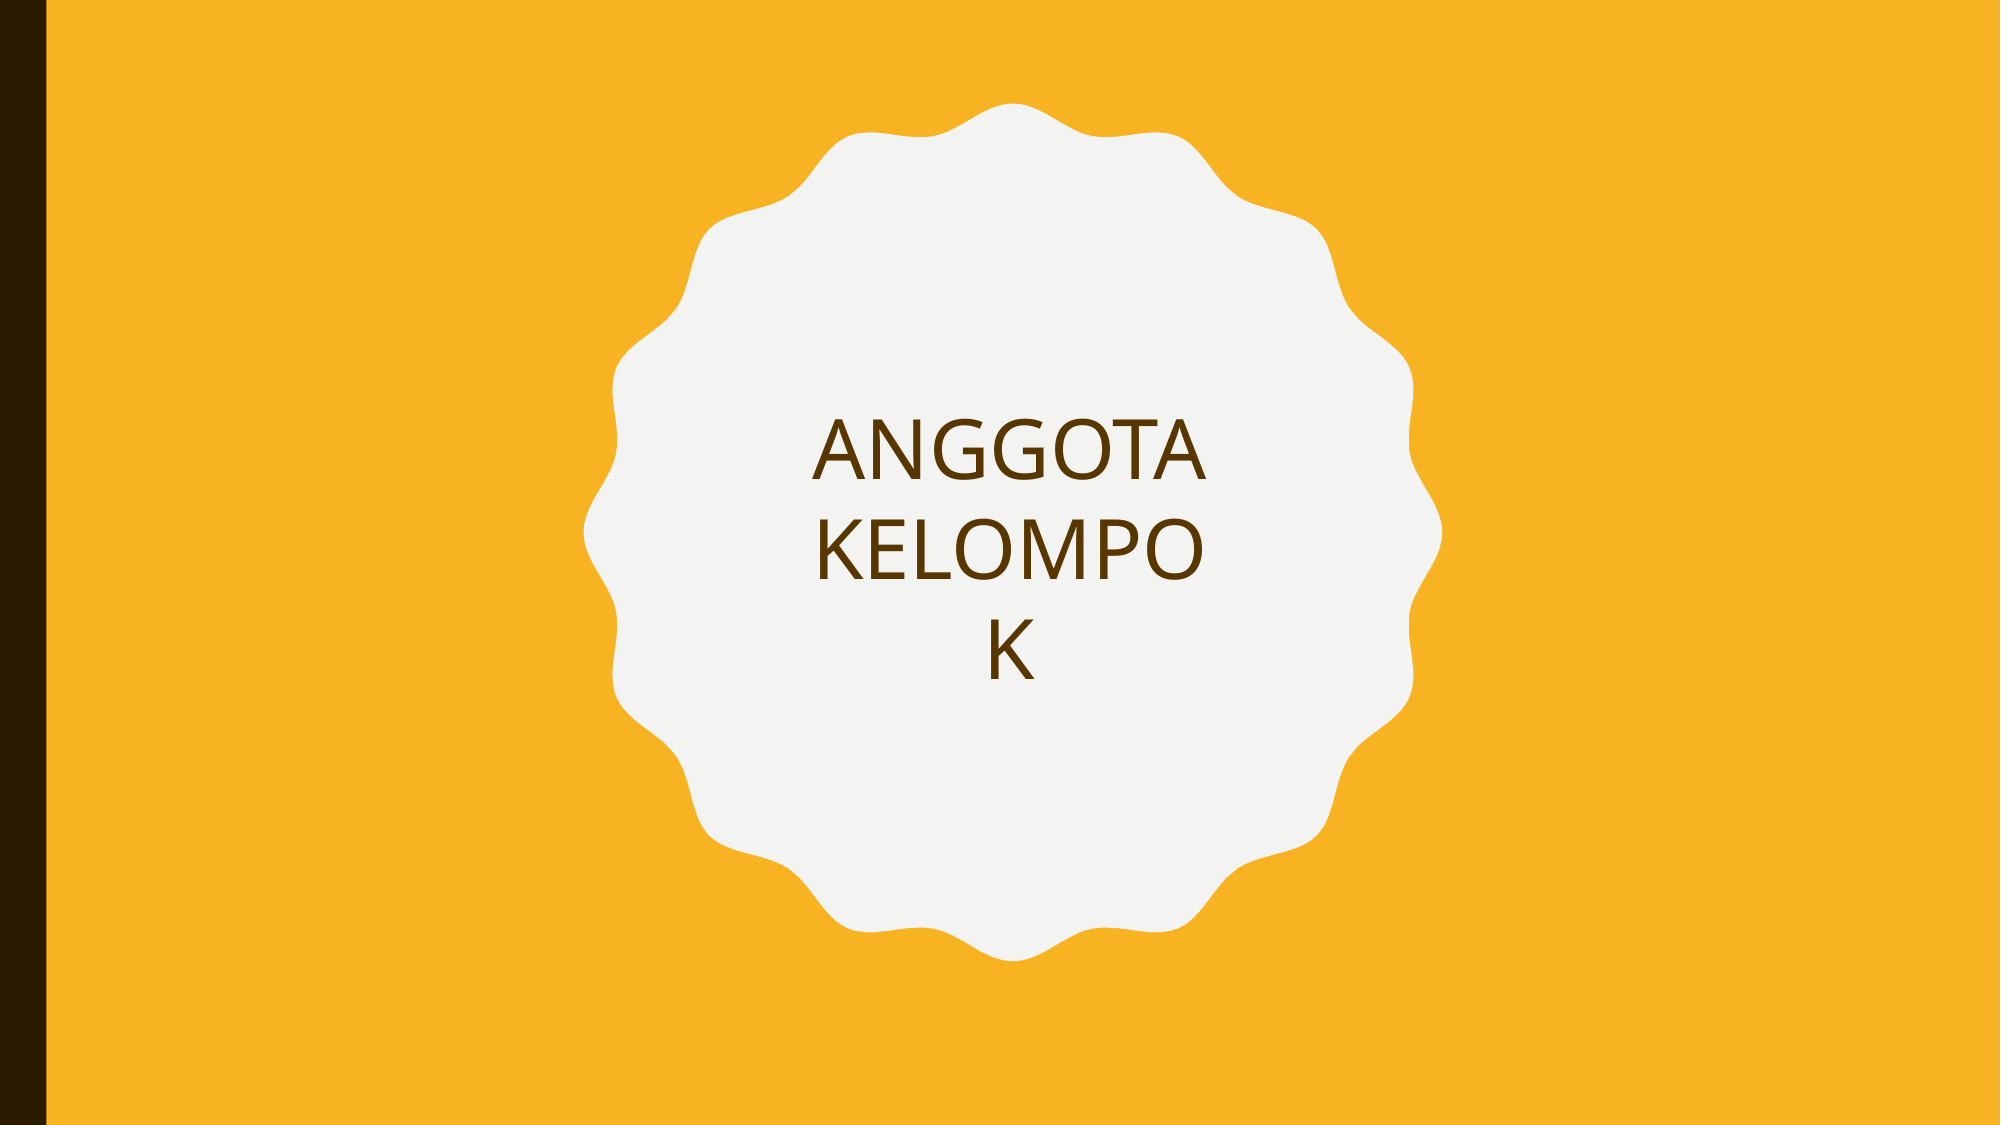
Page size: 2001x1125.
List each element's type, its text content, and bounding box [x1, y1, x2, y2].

text_box ANGGOTA KELOMPOK [775, 388, 1245, 704]
